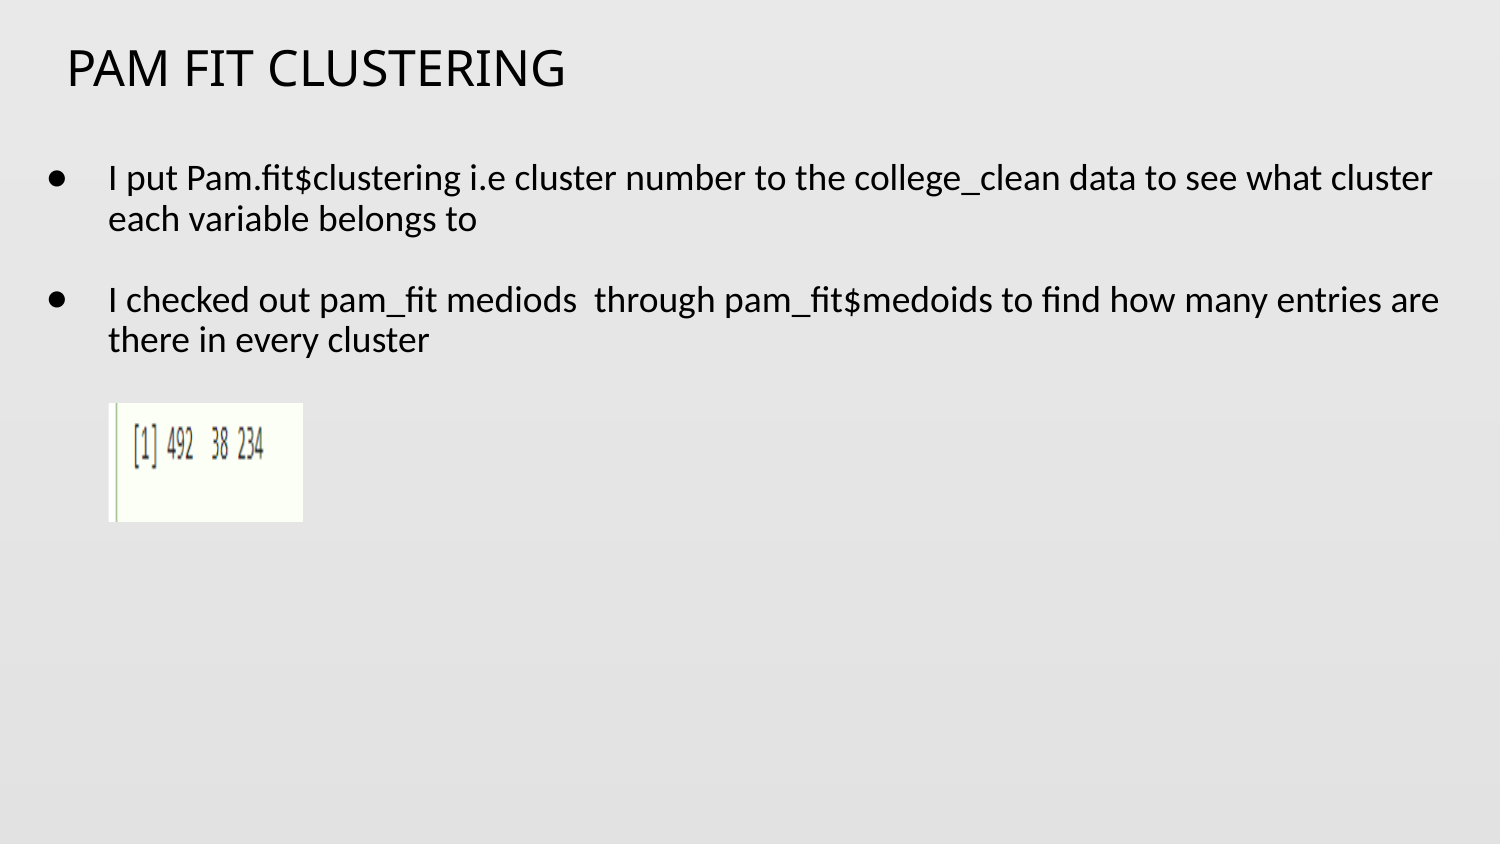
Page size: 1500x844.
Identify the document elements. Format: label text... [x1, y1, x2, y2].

title PAM FIT CLUSTERING [51, 28, 1449, 123]
picture [108, 382, 303, 522]
list I put Pam.fit$clustering i.e cluster number to the college_clean data to see what cluster each variable belongs to I checked out pam_fit mediods through pam_fit$medoids to find how many entries are there in every cluster [18, 143, 1472, 844]
